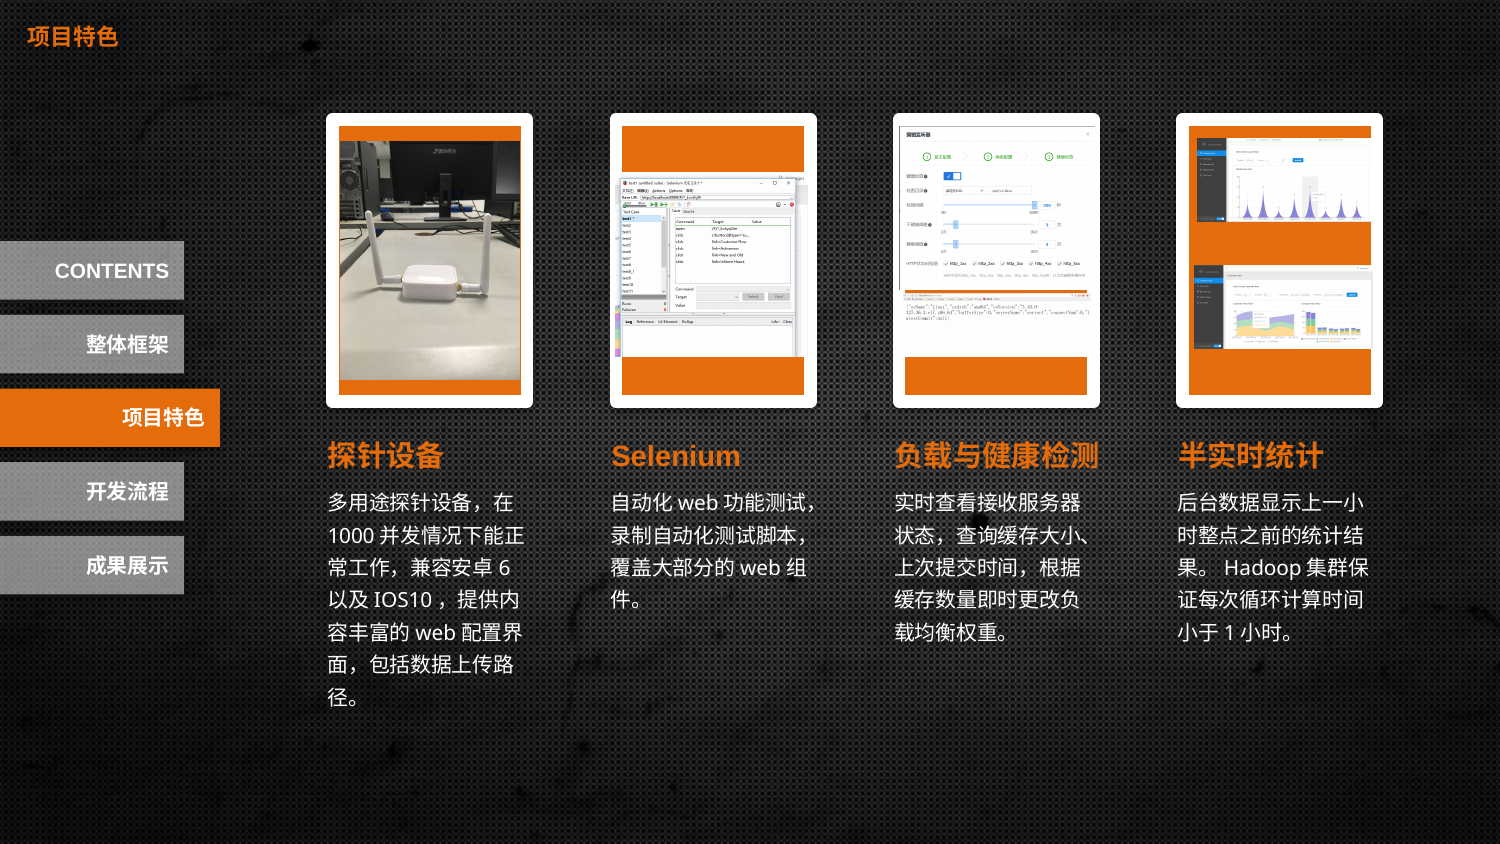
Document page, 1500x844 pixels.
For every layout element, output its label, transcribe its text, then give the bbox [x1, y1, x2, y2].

text_box 探针设备 [312, 429, 461, 474]
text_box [0, 314, 185, 374]
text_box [0, 461, 185, 521]
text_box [12, 15, 136, 88]
text_box 半实时统计 [1163, 429, 1340, 474]
text_box 自动化web功能测试，录制自动化测试脚本，覆盖大部分的web组件。 [595, 474, 831, 620]
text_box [1182, 119, 1378, 402]
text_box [615, 119, 811, 402]
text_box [0, 240, 185, 300]
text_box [0, 535, 185, 595]
text_box Selenium [596, 429, 757, 474]
text_box 后台数据显示上一小时整点之前的统计结果。Hadoop集群保证每次循环计算时间小于1小时。 [1162, 474, 1398, 652]
text_box 多用途探针设备，在1000并发情况下能正常工作，兼容安卓6以及IOS10，提供内容丰富的web配置界面，包括数据上传路径。 [312, 474, 548, 717]
text_box 负载与健康检测 [879, 429, 1115, 480]
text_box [332, 119, 528, 402]
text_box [0, 388, 221, 448]
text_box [898, 119, 1095, 299]
picture [0, 0, 1500, 844]
text_box 实时查看接收服务器状态，查询缓存大小、上次提交时间，根据缓存数量即时更改负载均衡权重。 [879, 474, 1114, 652]
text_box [898, 358, 1095, 402]
